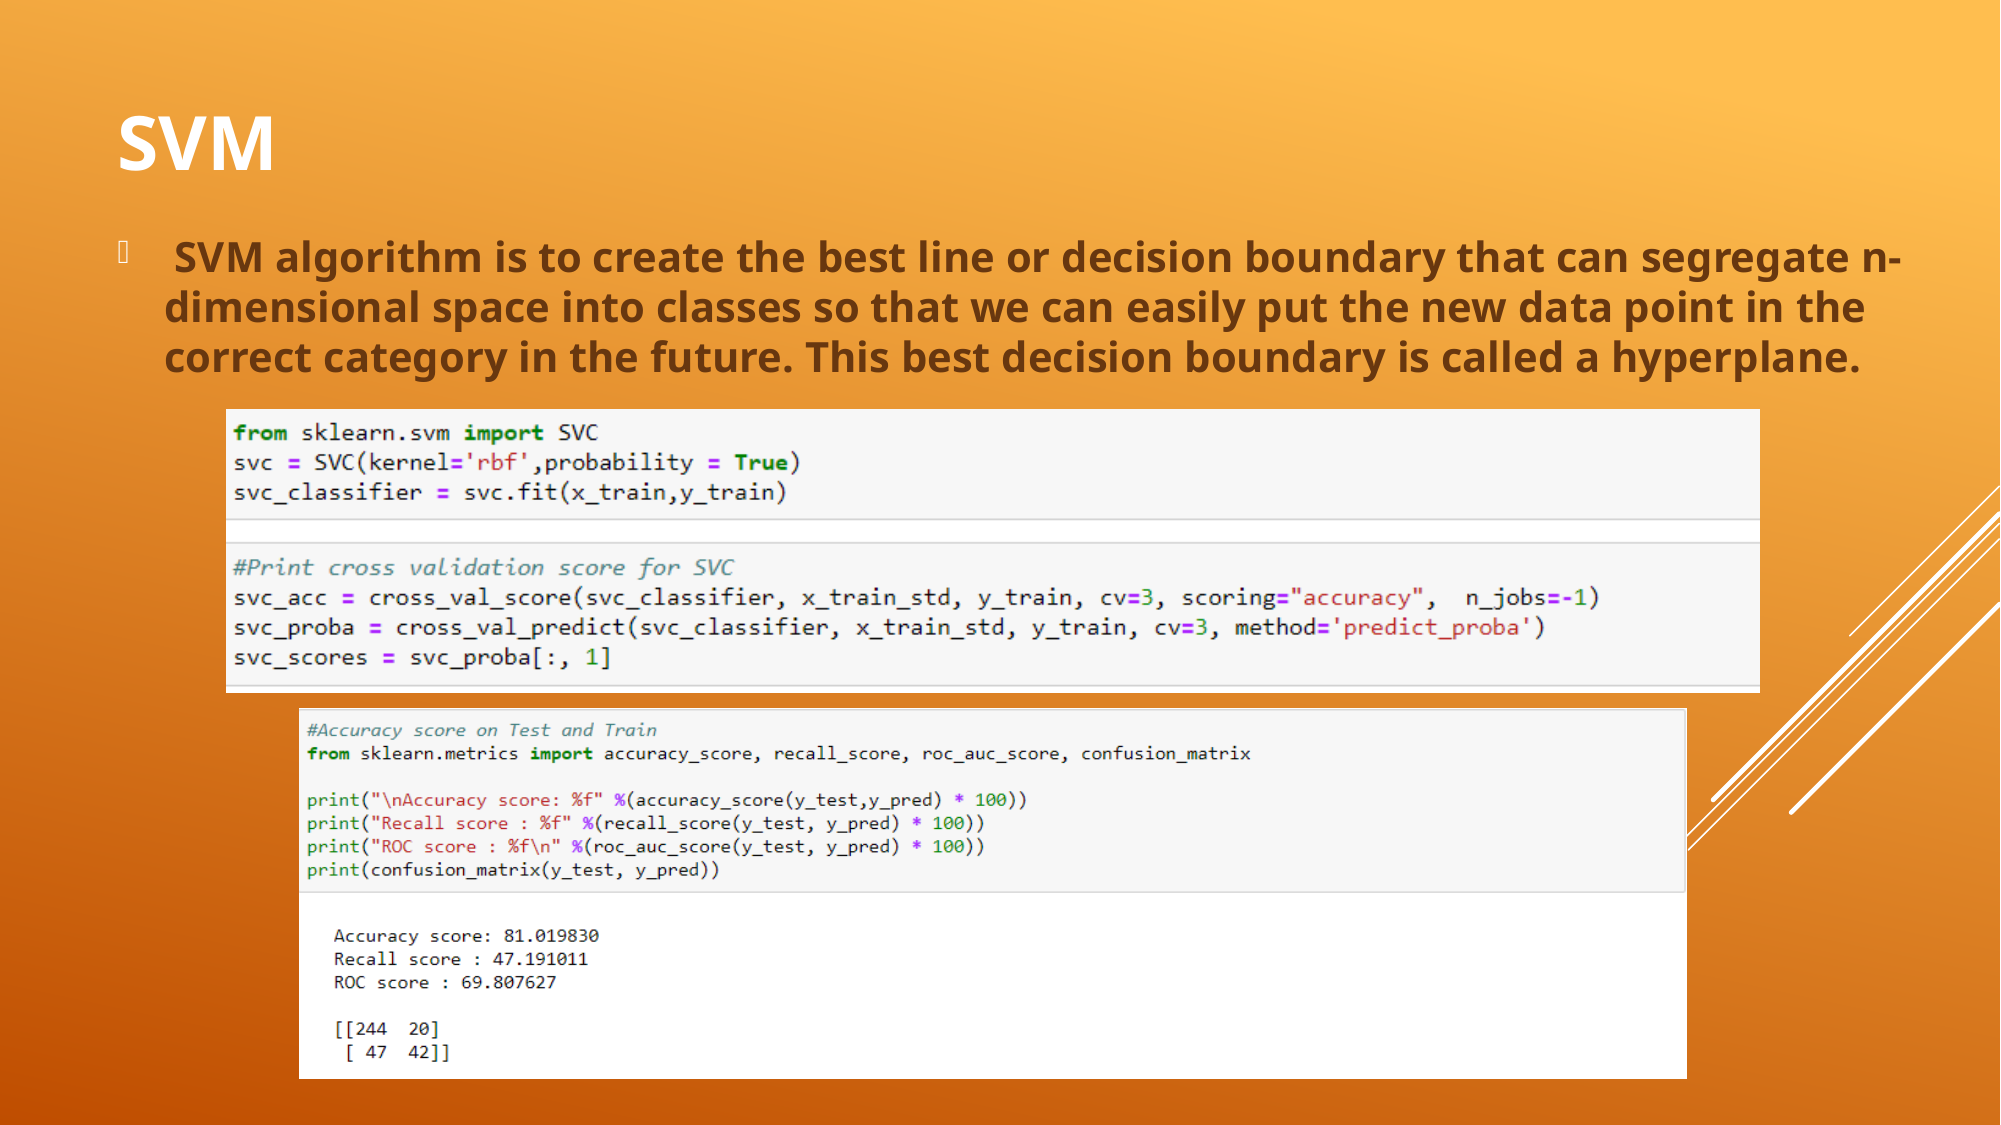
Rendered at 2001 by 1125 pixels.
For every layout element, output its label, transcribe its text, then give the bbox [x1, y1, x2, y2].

title SVM [102, 16, 1503, 217]
list SVM algorithm is to create the best line or decision boundary that can segregate n-dimensional space into classes so that we can easily put the new data point in the correct category in the future. This best decision boundary is called a hyperplane. [102, 217, 1941, 394]
picture [226, 409, 1760, 693]
picture [299, 708, 1687, 1080]
